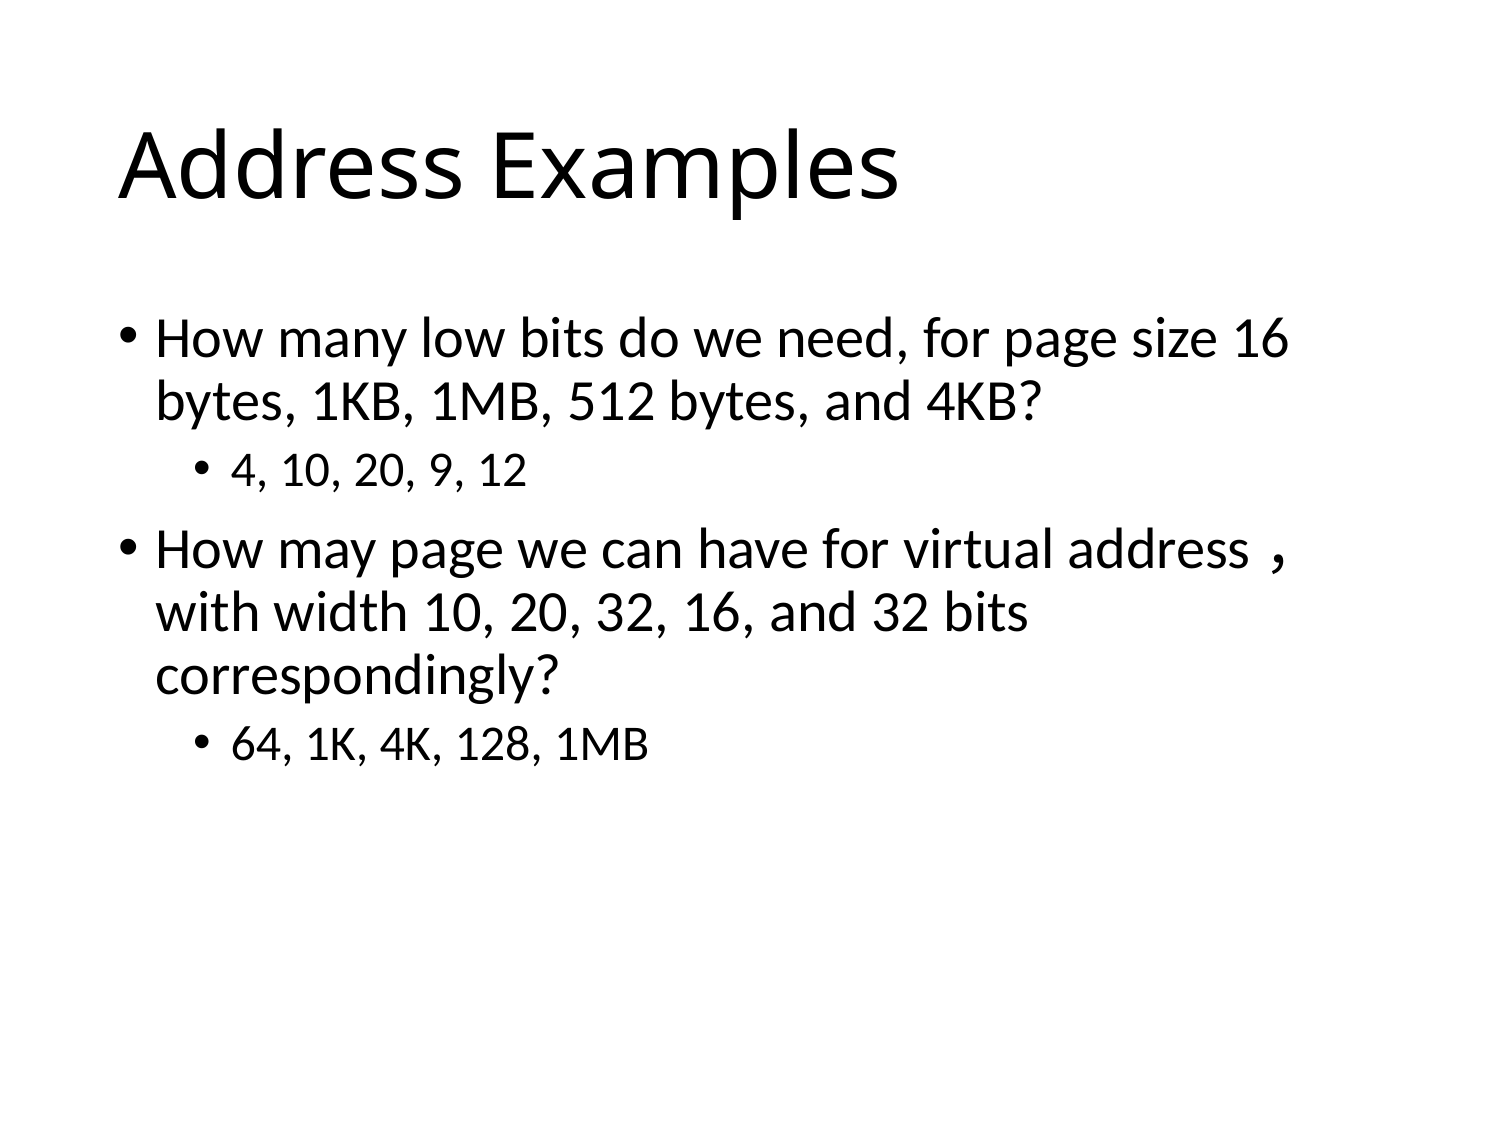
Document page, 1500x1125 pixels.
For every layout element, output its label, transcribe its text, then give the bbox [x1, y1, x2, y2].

title Address Examples [103, 59, 1397, 278]
list How many low bits do we need, for page size 16 bytes, 1KB, 1MB, 512 bytes, and 4KB? 4, 10, 20, 9, 12 How may page we can have for virtual address， with width 10, 20, 32, 16, and 32 bits correspondingly? 64, 1K, 4K, 128, 1MB [103, 299, 1397, 1014]
